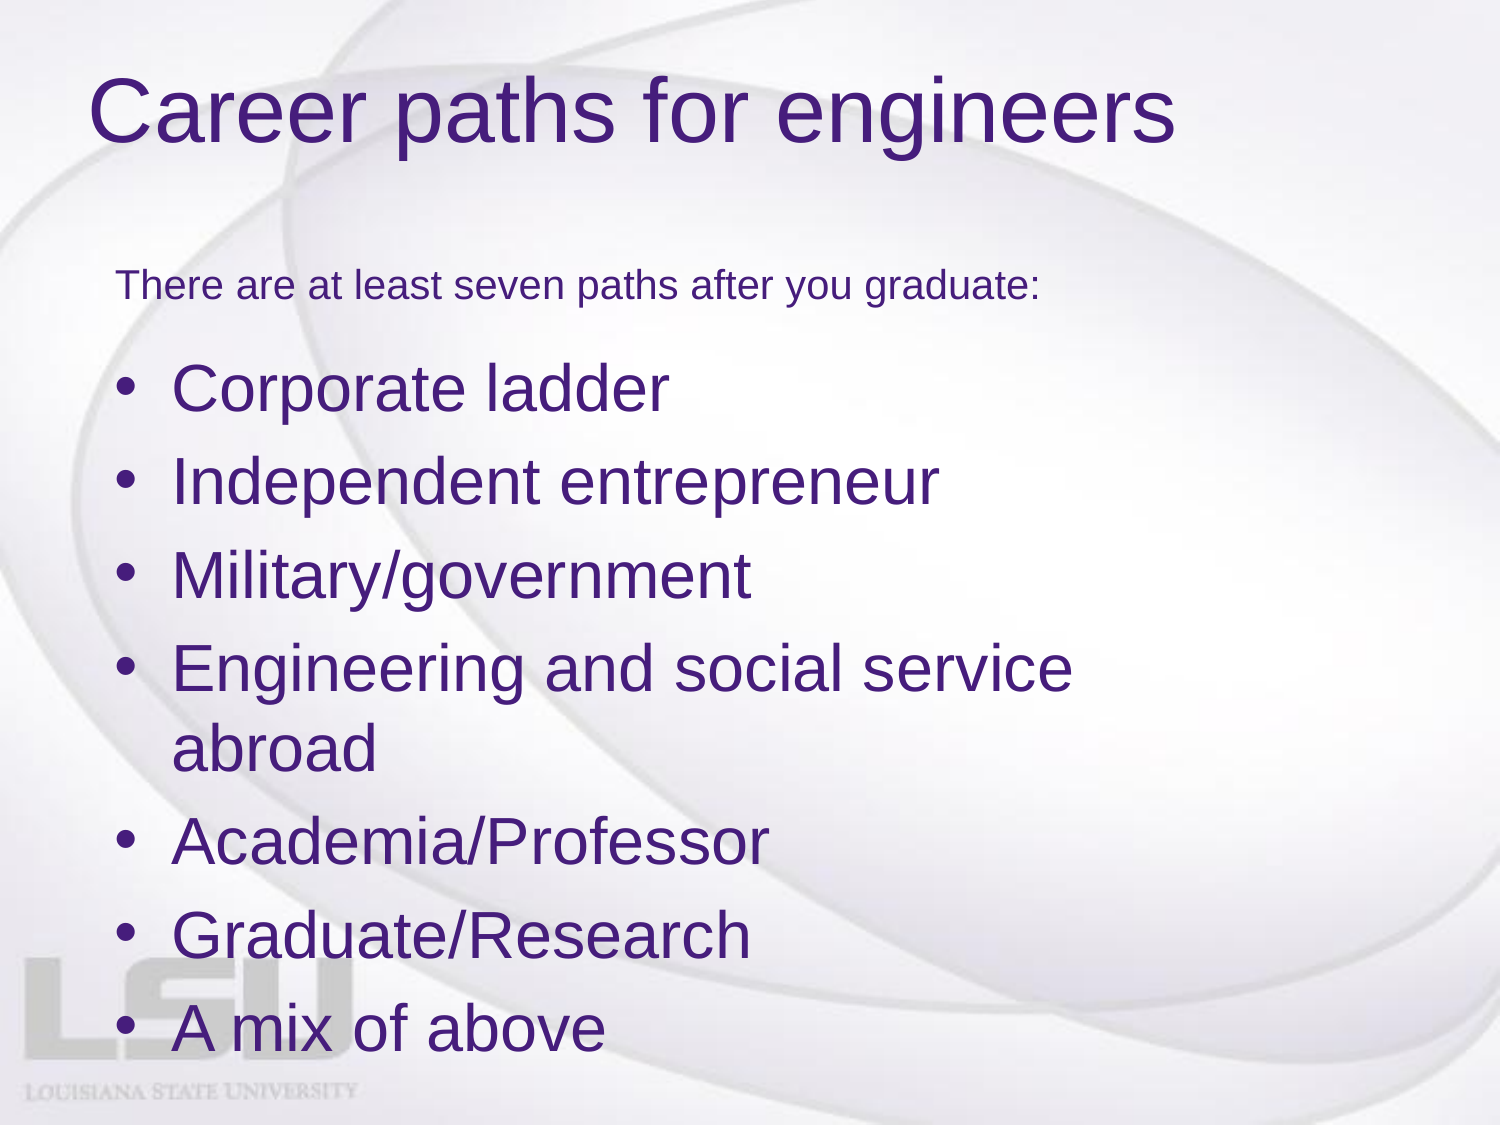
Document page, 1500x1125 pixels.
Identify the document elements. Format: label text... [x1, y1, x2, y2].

picture [0, 0, 1500, 1125]
title Career paths for engineers [72, 24, 1261, 188]
text_box There are at least seven paths after you graduate: [99, 249, 1288, 316]
list Corporate ladder Independent entrepreneur Military/government Engineering and social service abroad Academia/Professor Graduate/Research A mix of above [99, 337, 1288, 1008]
